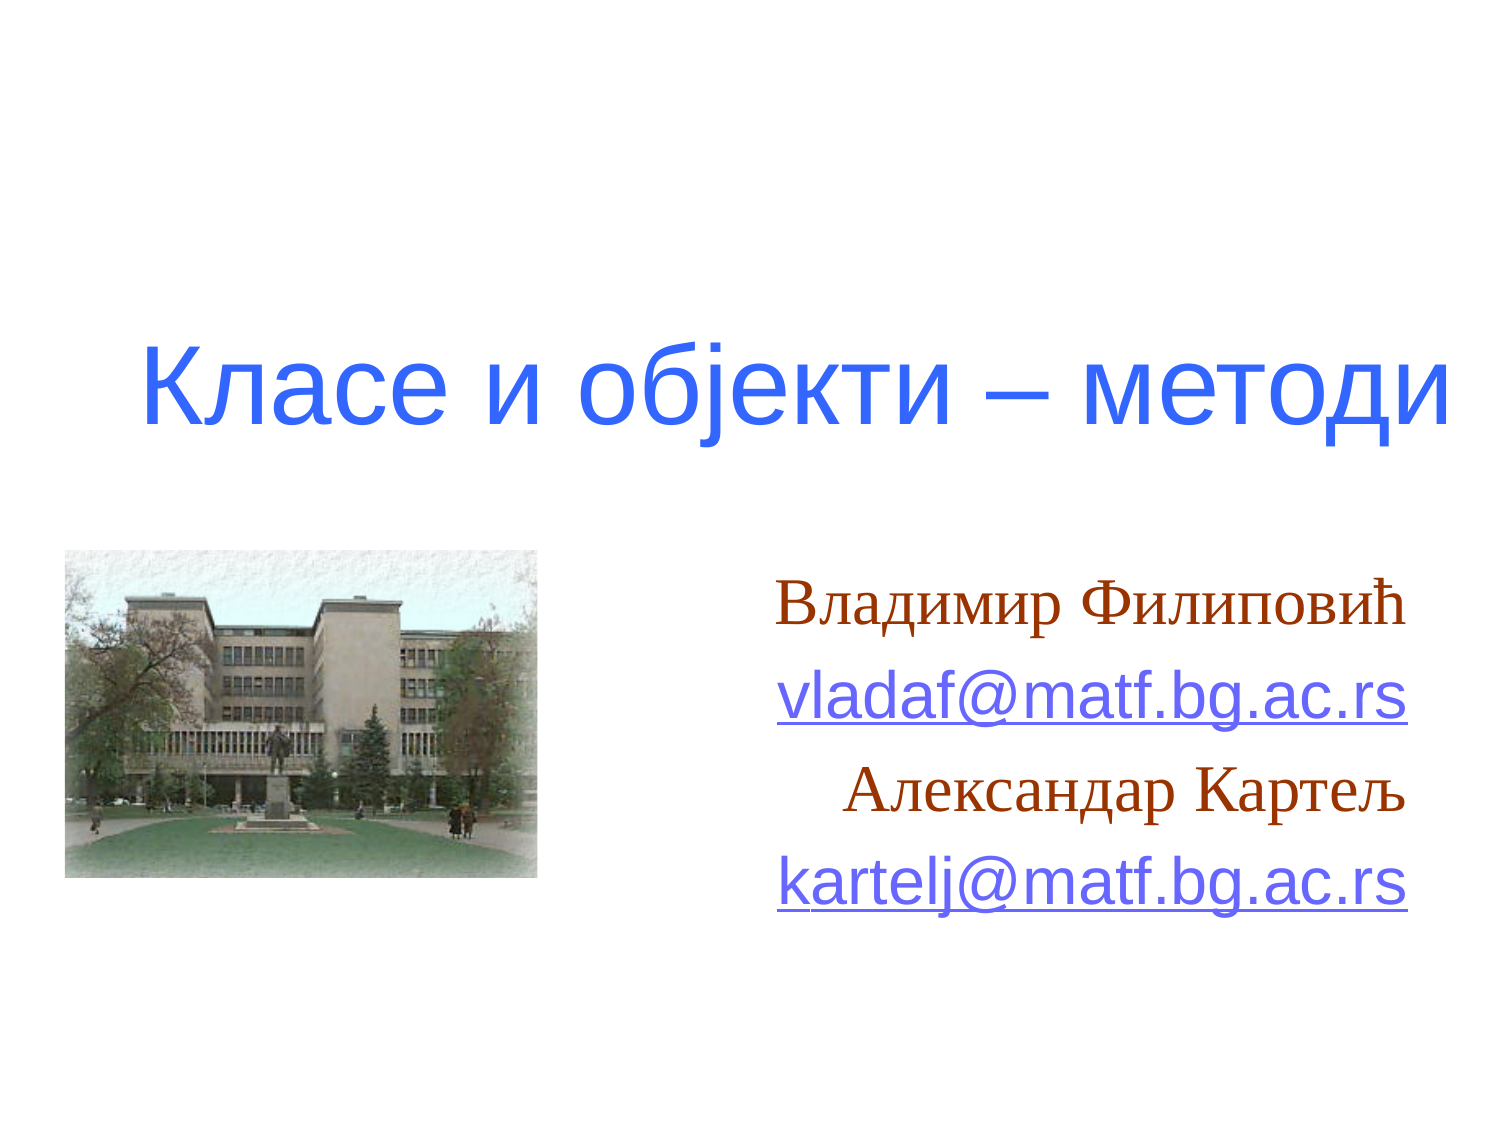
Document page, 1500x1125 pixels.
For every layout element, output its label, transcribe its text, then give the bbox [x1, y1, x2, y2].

title Класе и објекти – методи [64, 267, 1471, 455]
text_box Владимир Филиповић vladaf@matf.bg.ac.rs Александар Картељ kartelj@matf.bg.ac.rs [584, 550, 1423, 839]
picture [64, 550, 538, 878]
